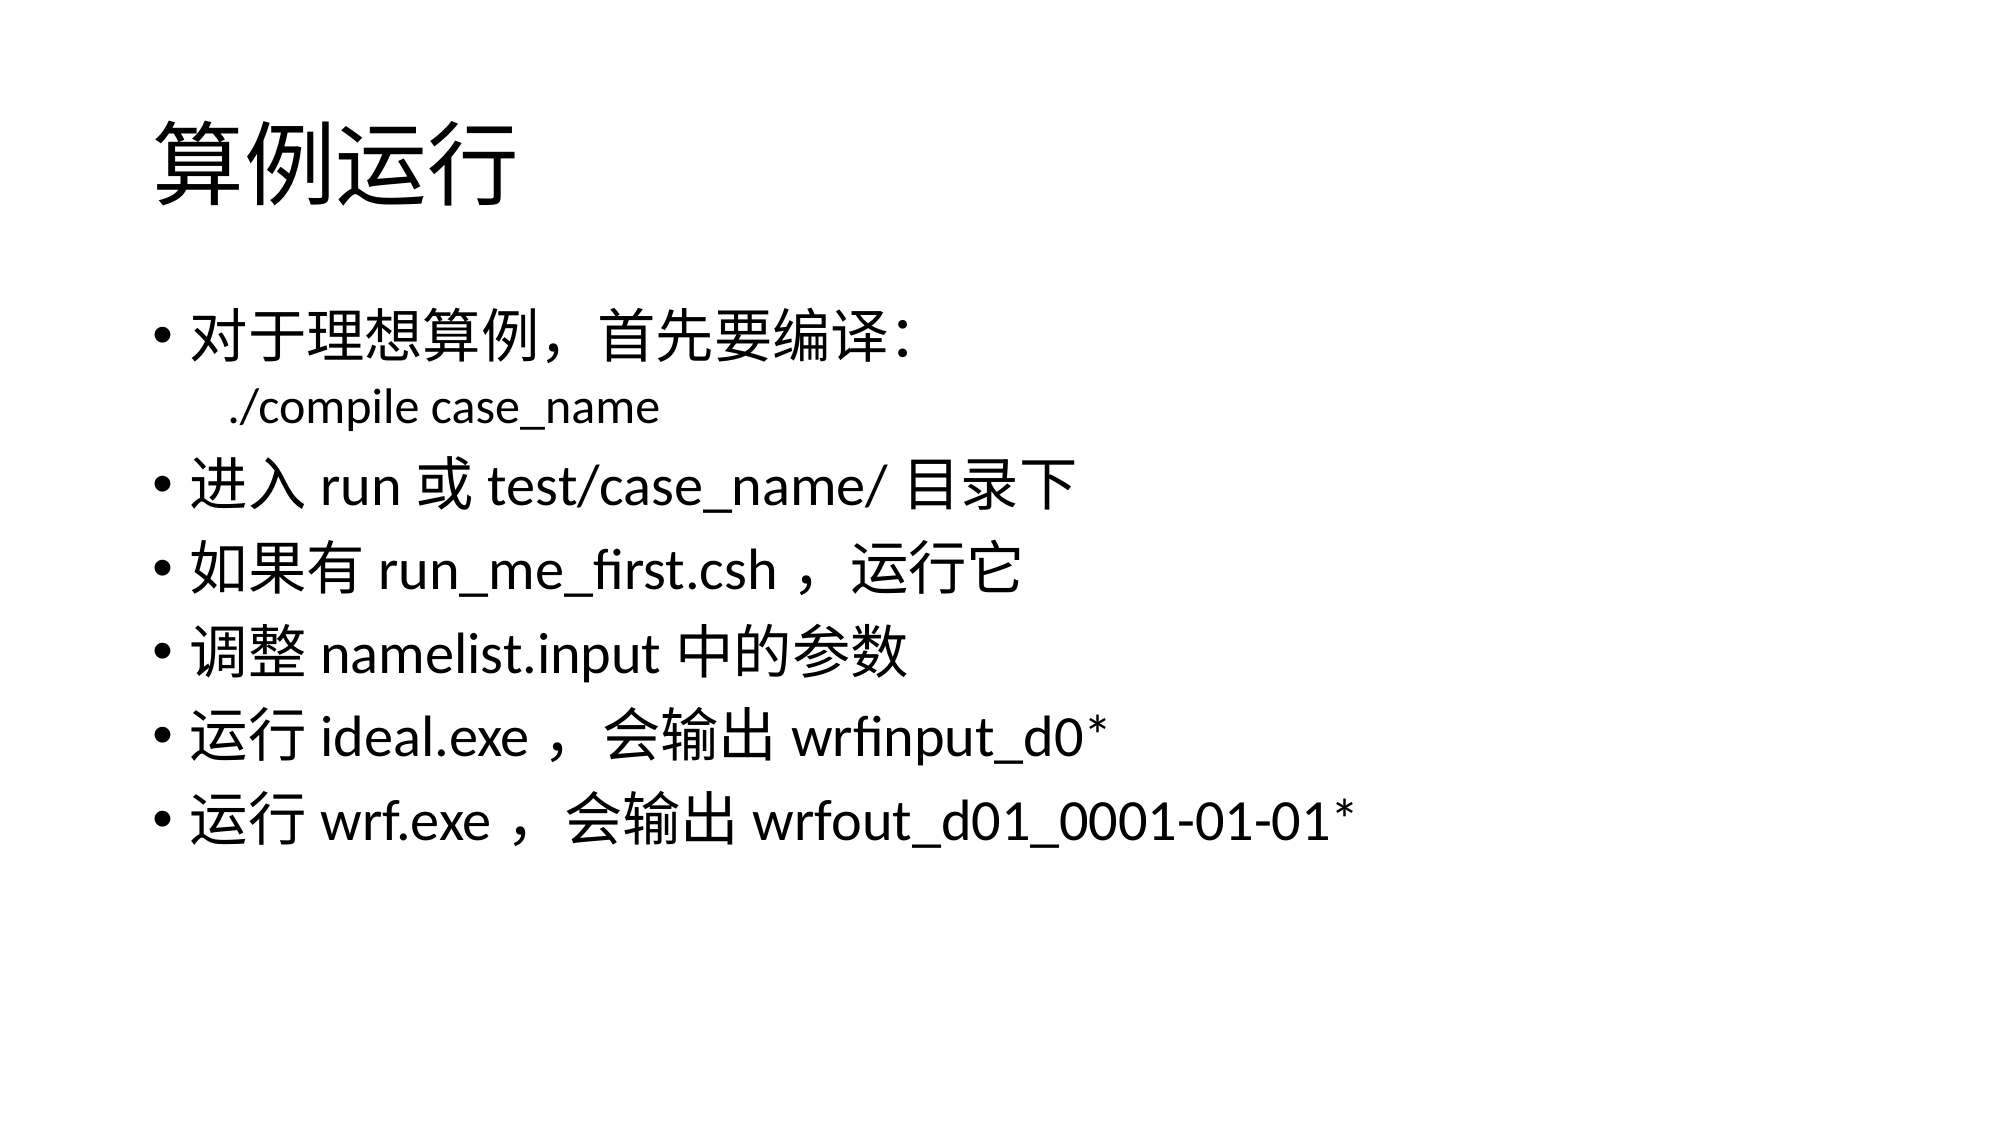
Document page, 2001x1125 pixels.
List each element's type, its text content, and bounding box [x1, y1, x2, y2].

list 对于理想算例，首先要编译： ./compile case_name 进入run或test/case_name/目录下 如果有run_me_first.csh，运行它 调整namelist.input中的参数 运行ideal.exe，会输出wrfinput_d0* 运行wrf.exe，会输出wrfout_d01_0001-01-01* [137, 299, 1863, 1014]
title 算例运行 [137, 59, 1863, 278]
